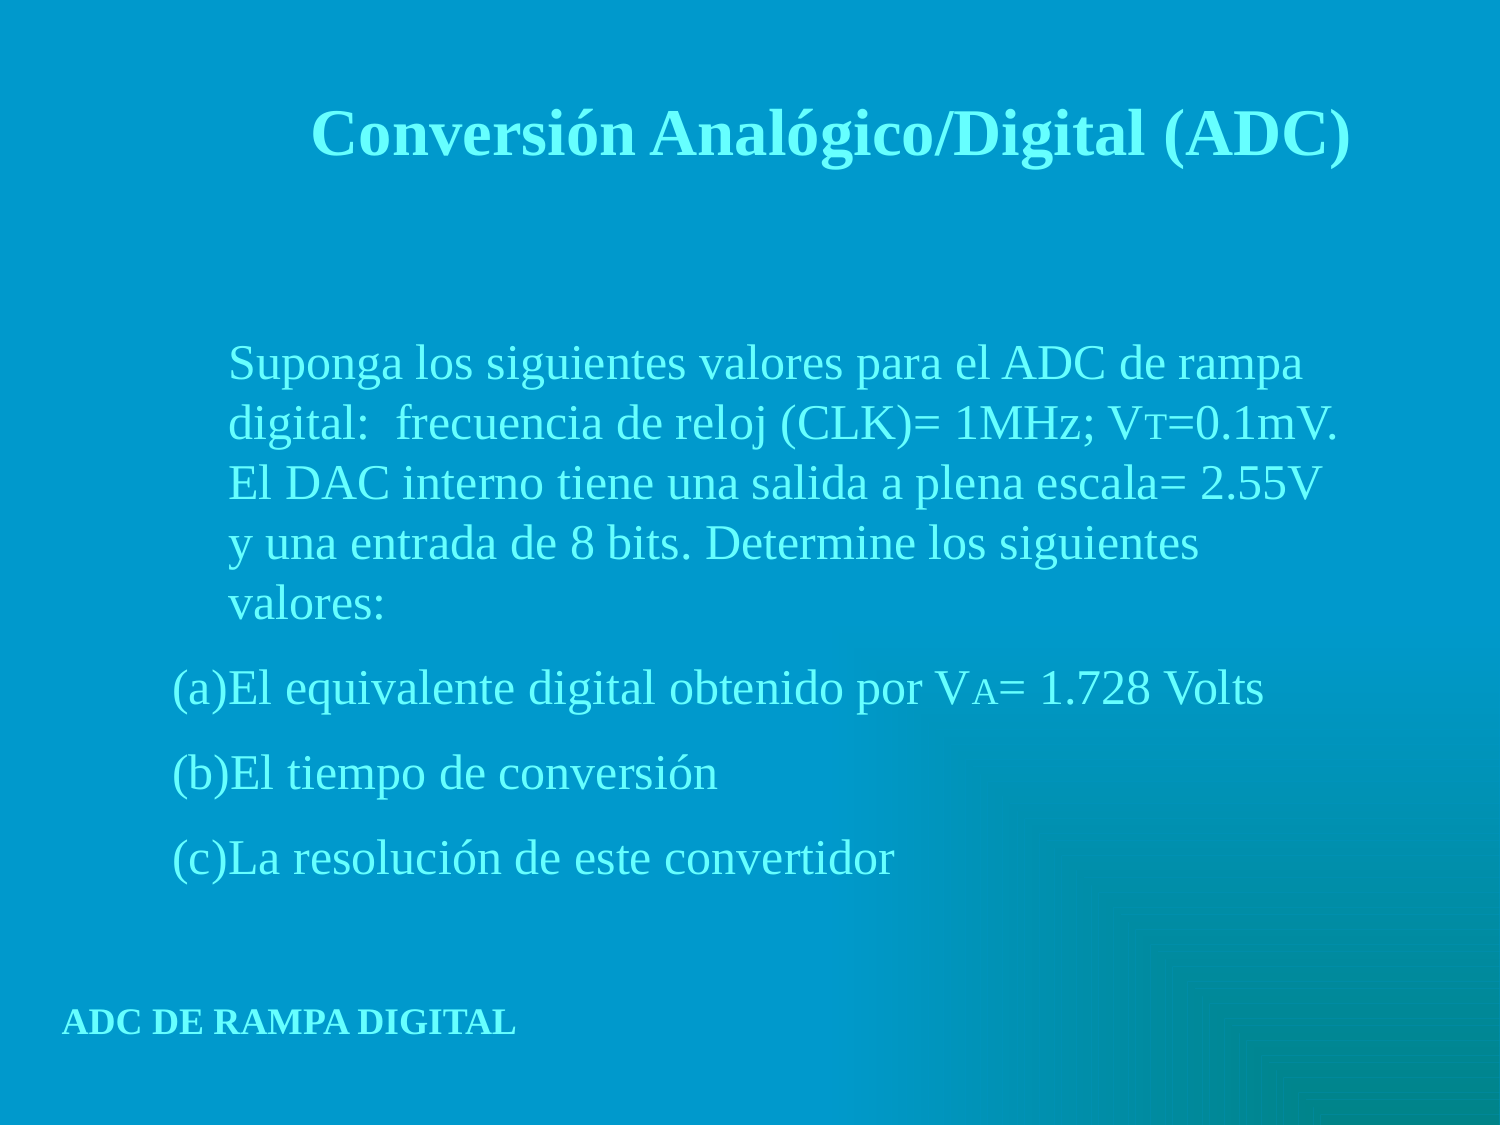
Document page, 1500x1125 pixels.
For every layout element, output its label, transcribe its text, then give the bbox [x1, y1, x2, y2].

text_box Conversión Analógico/Digital (ADC) [269, 35, 1395, 223]
text_box ADC DE RAMPA DIGITAL [46, 949, 609, 1090]
text_box Suponga los siguientes valores para el ADC de rampa digital: frecuencia de reloj (CLK)= 1MHz; VT=0.1mV. El DAC interno tiene una salida a plena escala= 2.55V y una entrada de 8 bits. Determine los siguientes valores: El equivalente digital obtenido por VA= 1.728 Volts El tiempo de conversión La resolución de este convertidor [157, 237, 1370, 893]
